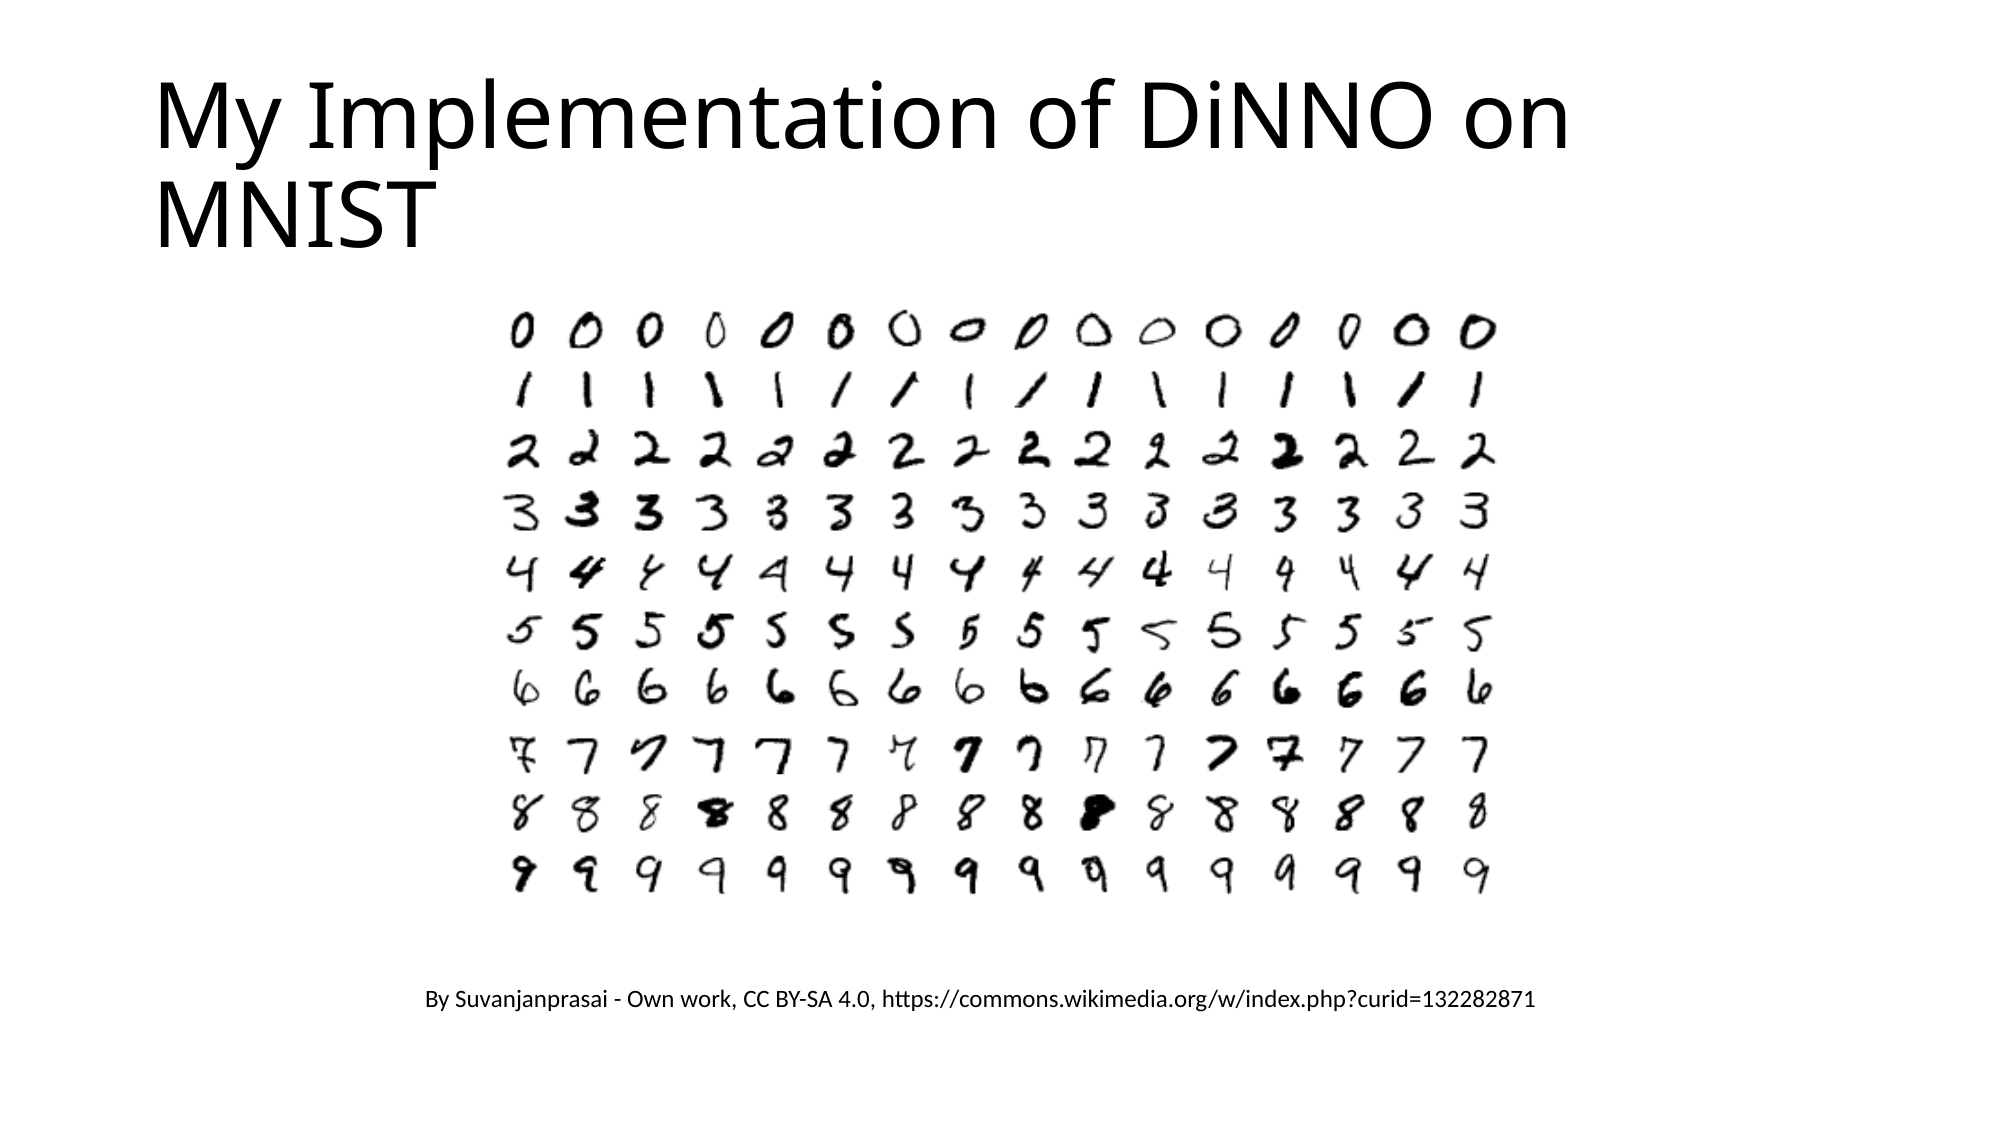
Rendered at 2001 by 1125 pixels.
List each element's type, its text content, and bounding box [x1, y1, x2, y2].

title My Implementation of DiNNO on MNIST [137, 59, 1863, 278]
picture [498, 305, 1502, 896]
text_box By Suvanjanprasai - Own work, CC BY-SA 4.0, https://commons.wikimedia.org/w/index.php?curid=132282871 [410, 974, 1590, 1020]
